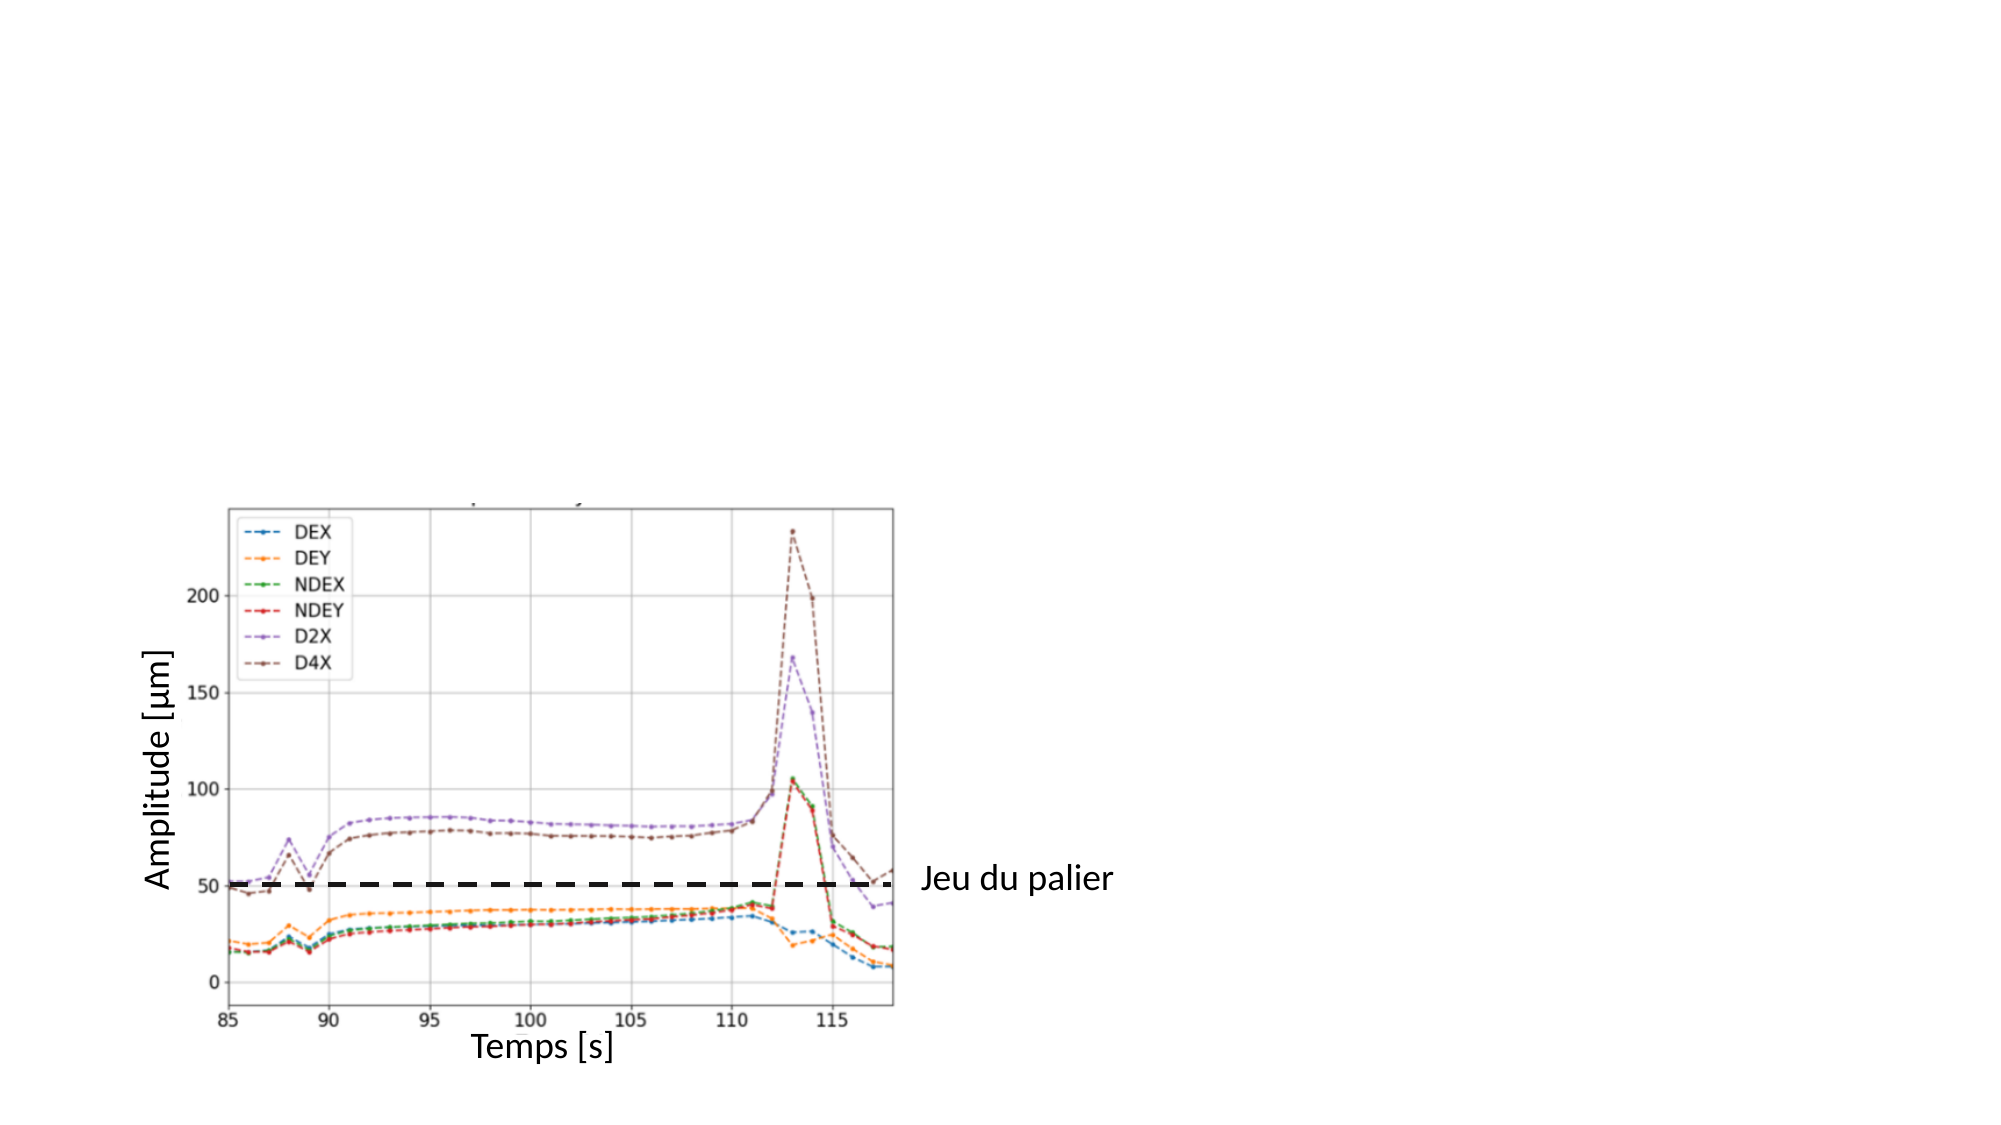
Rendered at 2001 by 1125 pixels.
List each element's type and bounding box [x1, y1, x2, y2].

text_box [123, 503, 905, 1075]
text_box [229, 845, 1131, 907]
